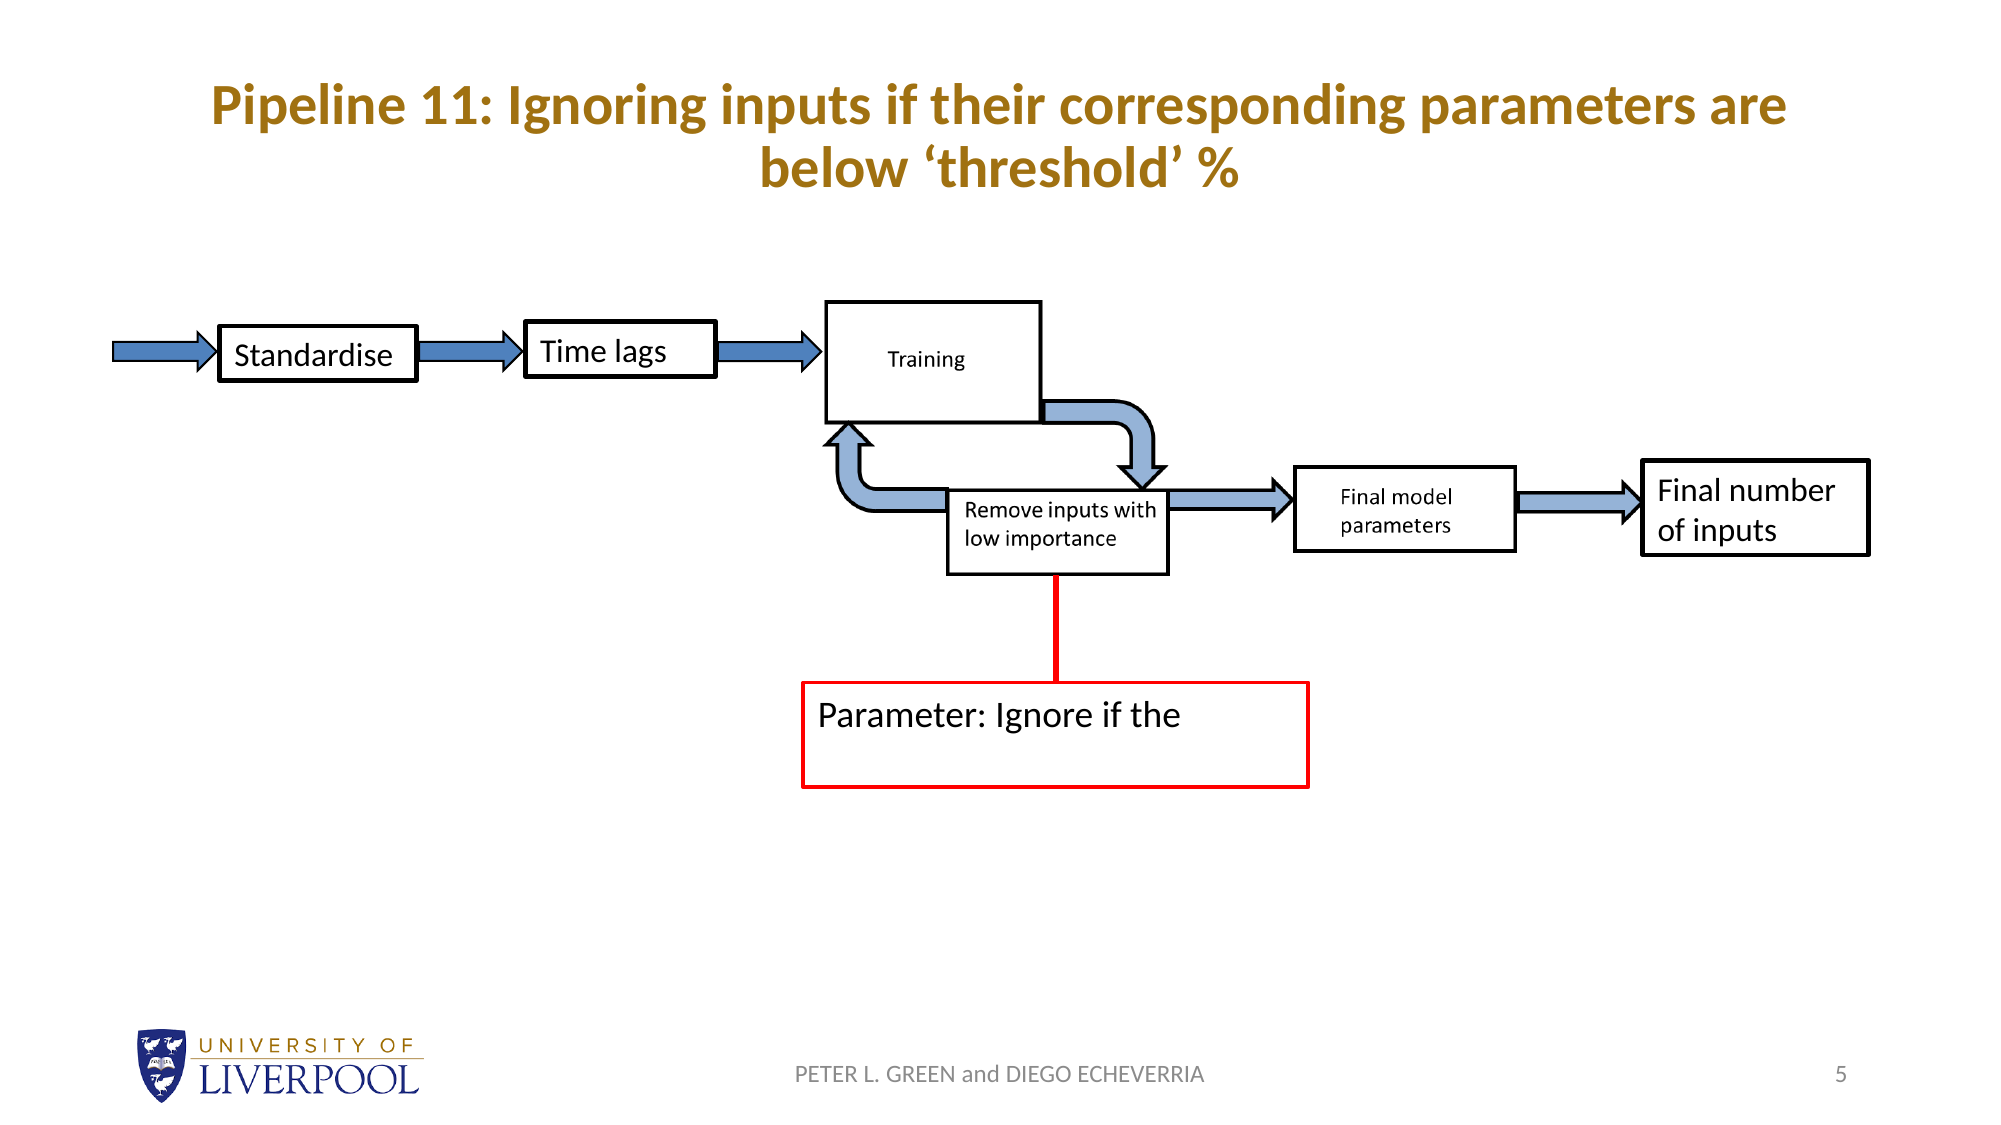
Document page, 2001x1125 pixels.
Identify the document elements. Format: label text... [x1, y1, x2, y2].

footer PETER L. GREEN and DIEGO ECHEVERRIA [662, 1042, 1338, 1103]
picture [137, 1029, 424, 1103]
title Pipeline 11: Ignoring inputs if their corresponding parameters are below ‘threshold’ % [137, 59, 1863, 215]
slide_number 5 [1412, 1042, 1863, 1103]
text_box Time lags [525, 321, 716, 377]
text_box [716, 330, 821, 374]
text_box [417, 329, 524, 373]
text_box Standardise [219, 326, 417, 381]
picture [821, 300, 1913, 576]
text_box [112, 329, 219, 373]
